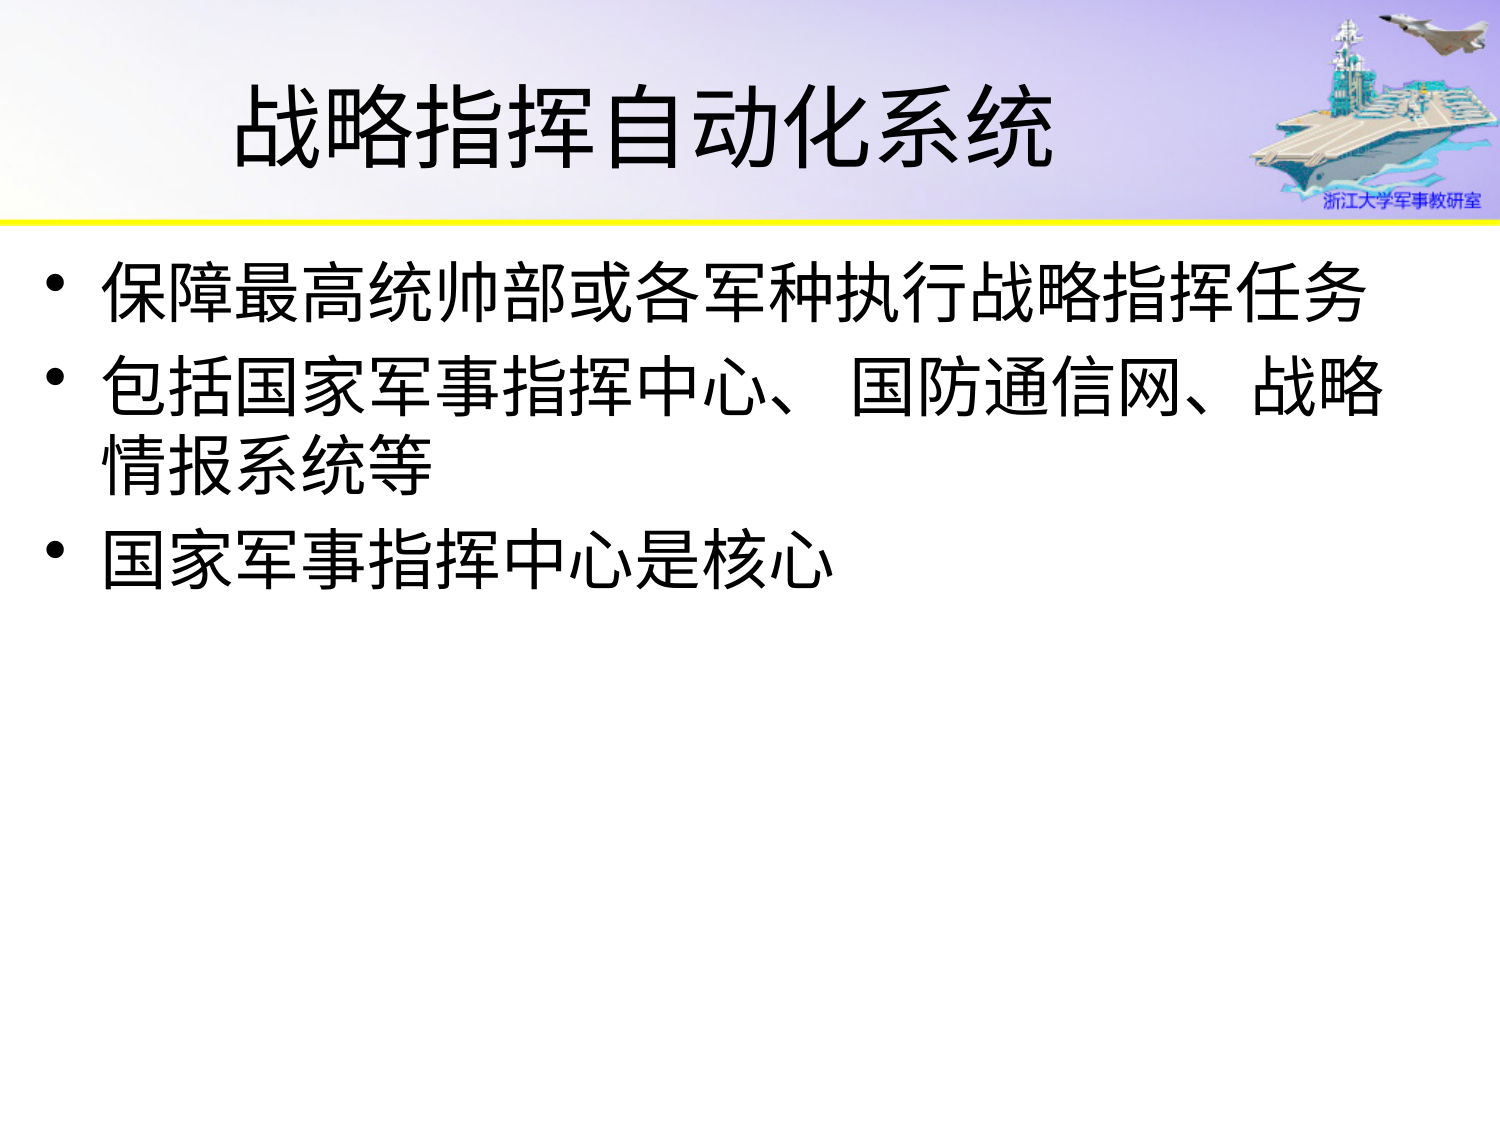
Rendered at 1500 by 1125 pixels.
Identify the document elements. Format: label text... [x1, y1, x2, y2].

list 保障最高统帅部或各军种执行战略指挥任务 包括国家军事指挥中心、 国防通信网、战略情报系统等 国家军事指挥中心是核心 [29, 243, 1460, 1036]
title 战略指挥自动化系统 [29, 30, 1259, 219]
picture [0, 0, 1500, 226]
